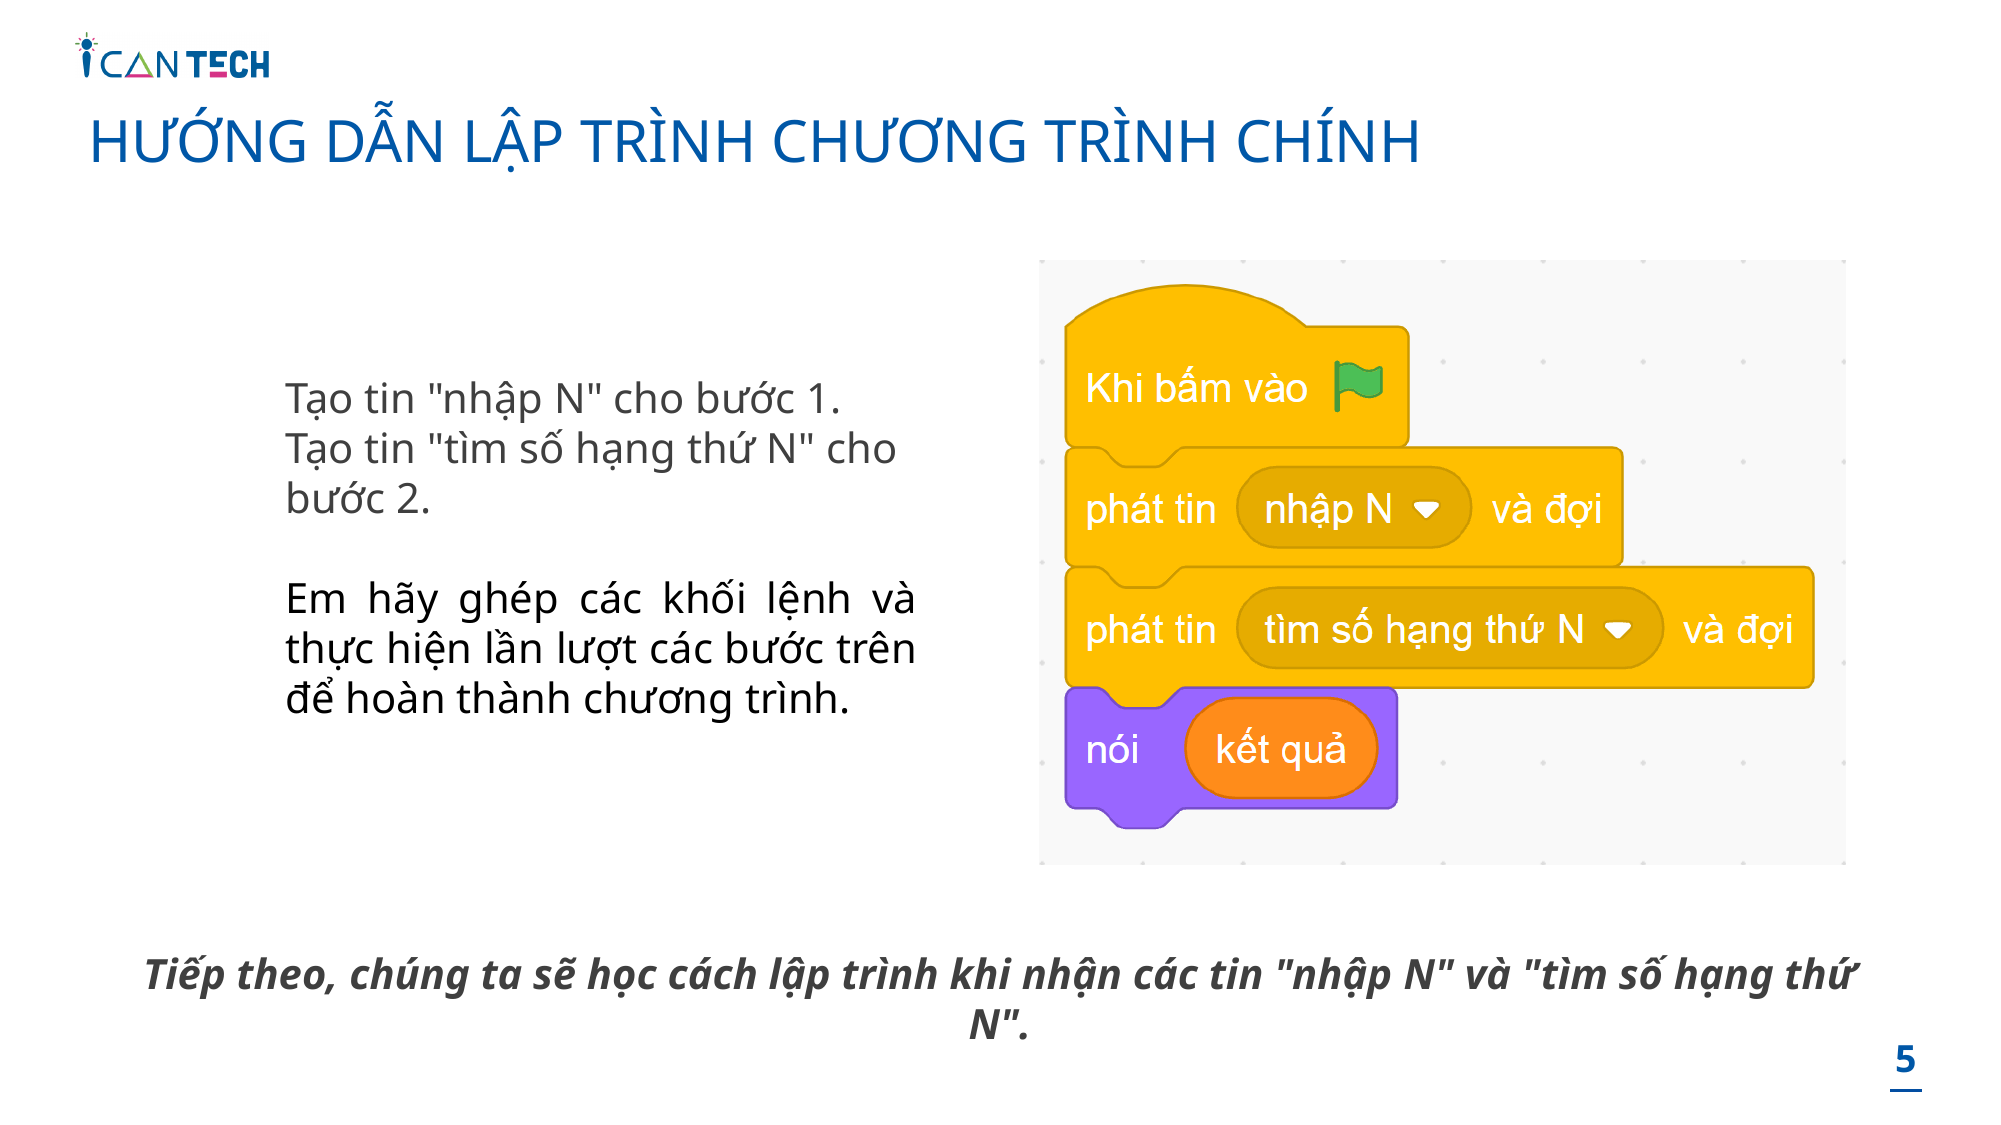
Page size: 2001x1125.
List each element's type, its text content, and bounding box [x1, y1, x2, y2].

slide_number 5 [1859, 1031, 1953, 1091]
title HƯỚNG DẪN LẬP TRÌNH CHƯƠNG TRÌNH CHÍNH [73, 97, 1846, 259]
text_box Tạo tin "nhập N" cho bước 1. Tạo tin "tìm số hạng thứ N" cho bước 2. Em hãy ghép các khối lệnh và thực hiện lần lượt các bước trên để hoàn thành chương trình. [285, 425, 918, 669]
picture [75, 32, 269, 78]
text_box Tiếp theo, chúng ta sẽ học cách lập trình khi nhận các tin "nhập N" và "tìm số hạng thứ N". [125, 947, 1875, 1000]
picture [1038, 260, 1846, 865]
